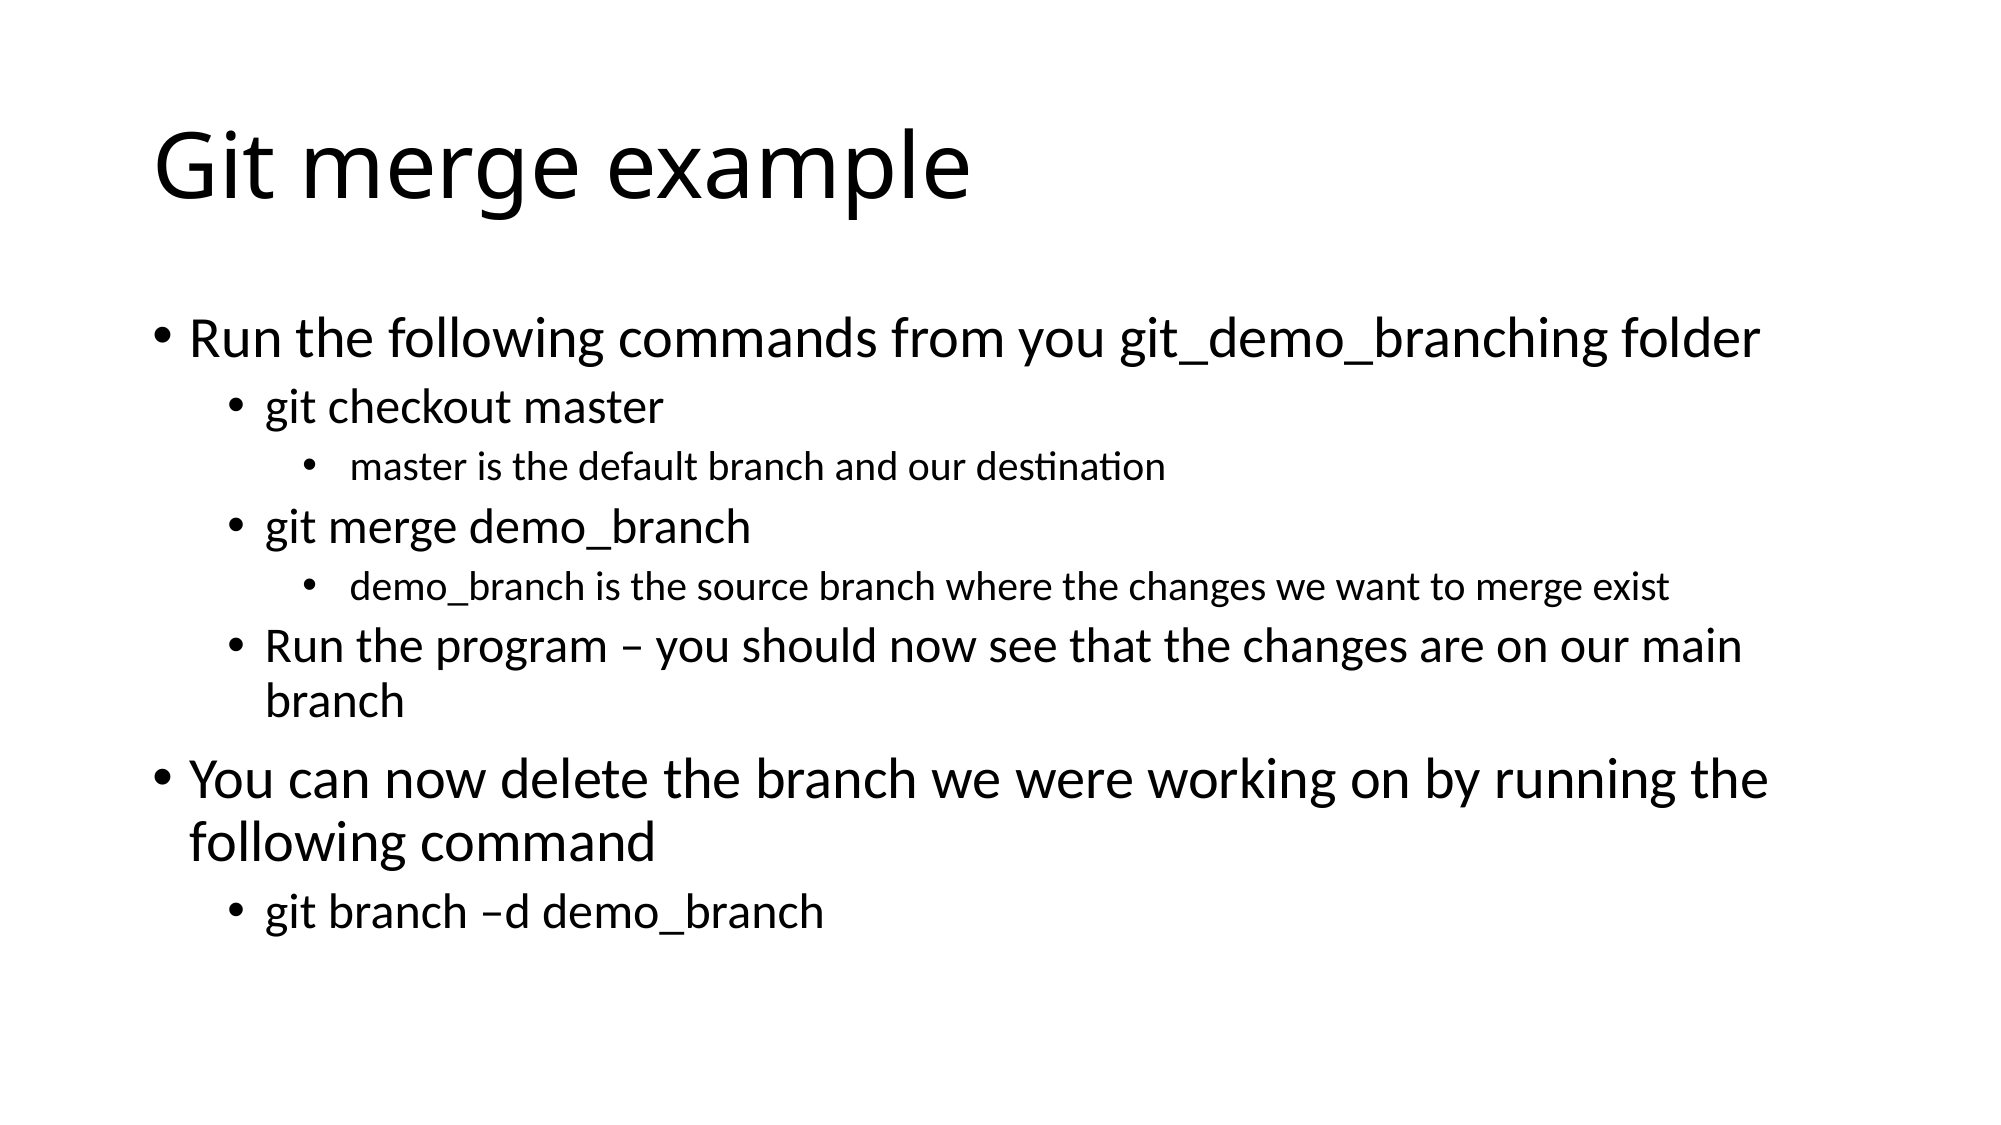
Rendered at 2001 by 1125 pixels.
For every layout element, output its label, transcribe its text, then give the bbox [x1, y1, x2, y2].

title Git merge example [137, 59, 1863, 278]
list Run the following commands from you git_demo_branching folder git checkout master master is the default branch and our destination git merge demo_branch demo_branch is the source branch where the changes we want to merge exist Run the program – you should now see that the changes are on our main branch You can now delete the branch we were working on by running the following command git branch –d demo_branch [137, 299, 1863, 1014]
